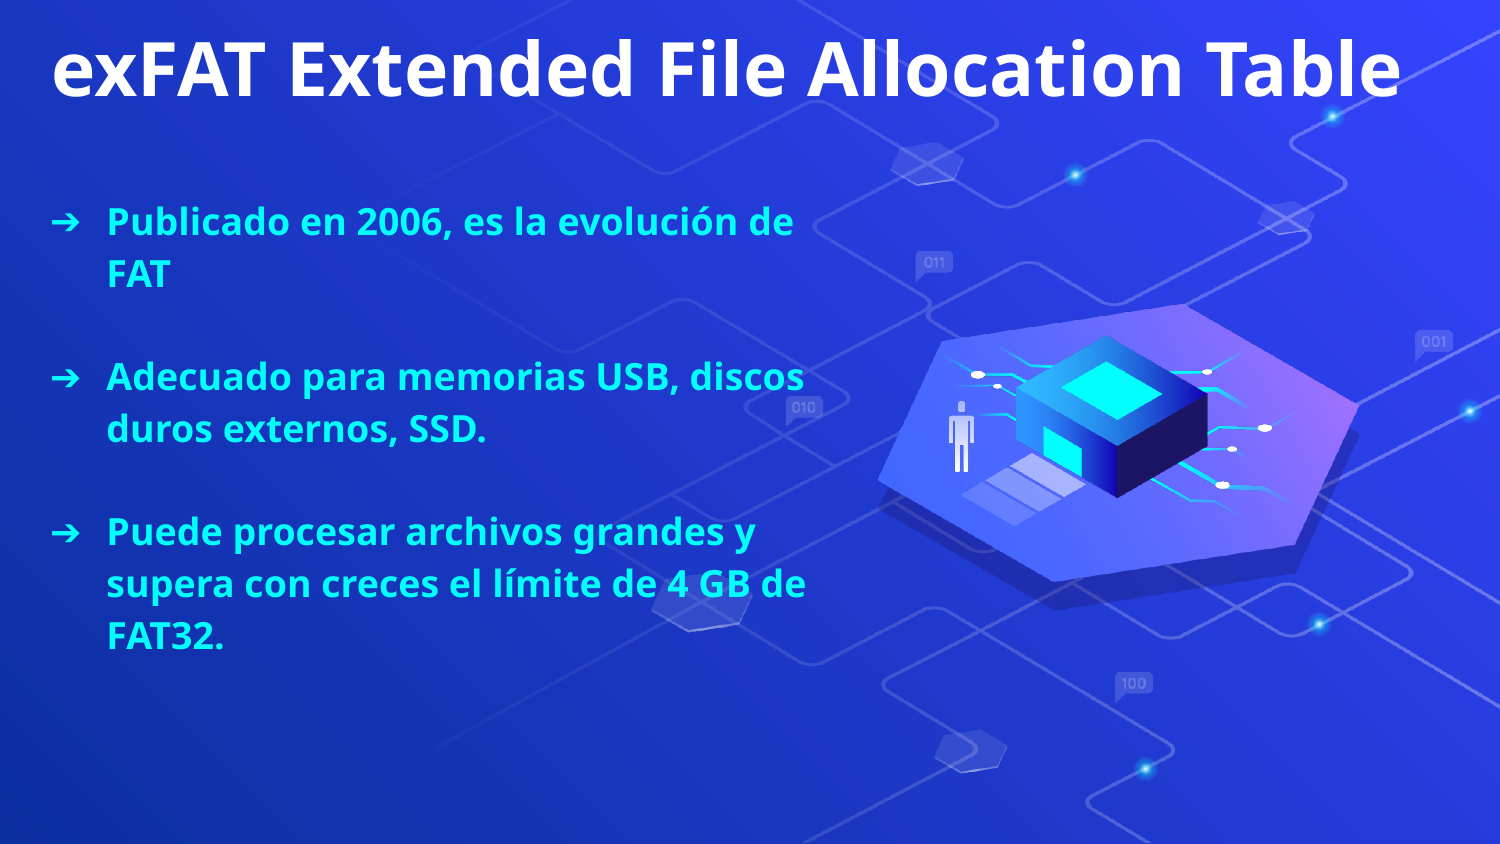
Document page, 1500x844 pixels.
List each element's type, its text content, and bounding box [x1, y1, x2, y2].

subtitle Publicado en 2006, es la evolución de FAT Adecuado para memorias USB, discos duros externos, SSD. Puede procesar archivos grandes y supera con creces el límite de 4 GB de FAT32. [31, 191, 842, 810]
picture [0, 0, 1500, 844]
title exFAT Extended File Allocation Table [51, 16, 1500, 112]
